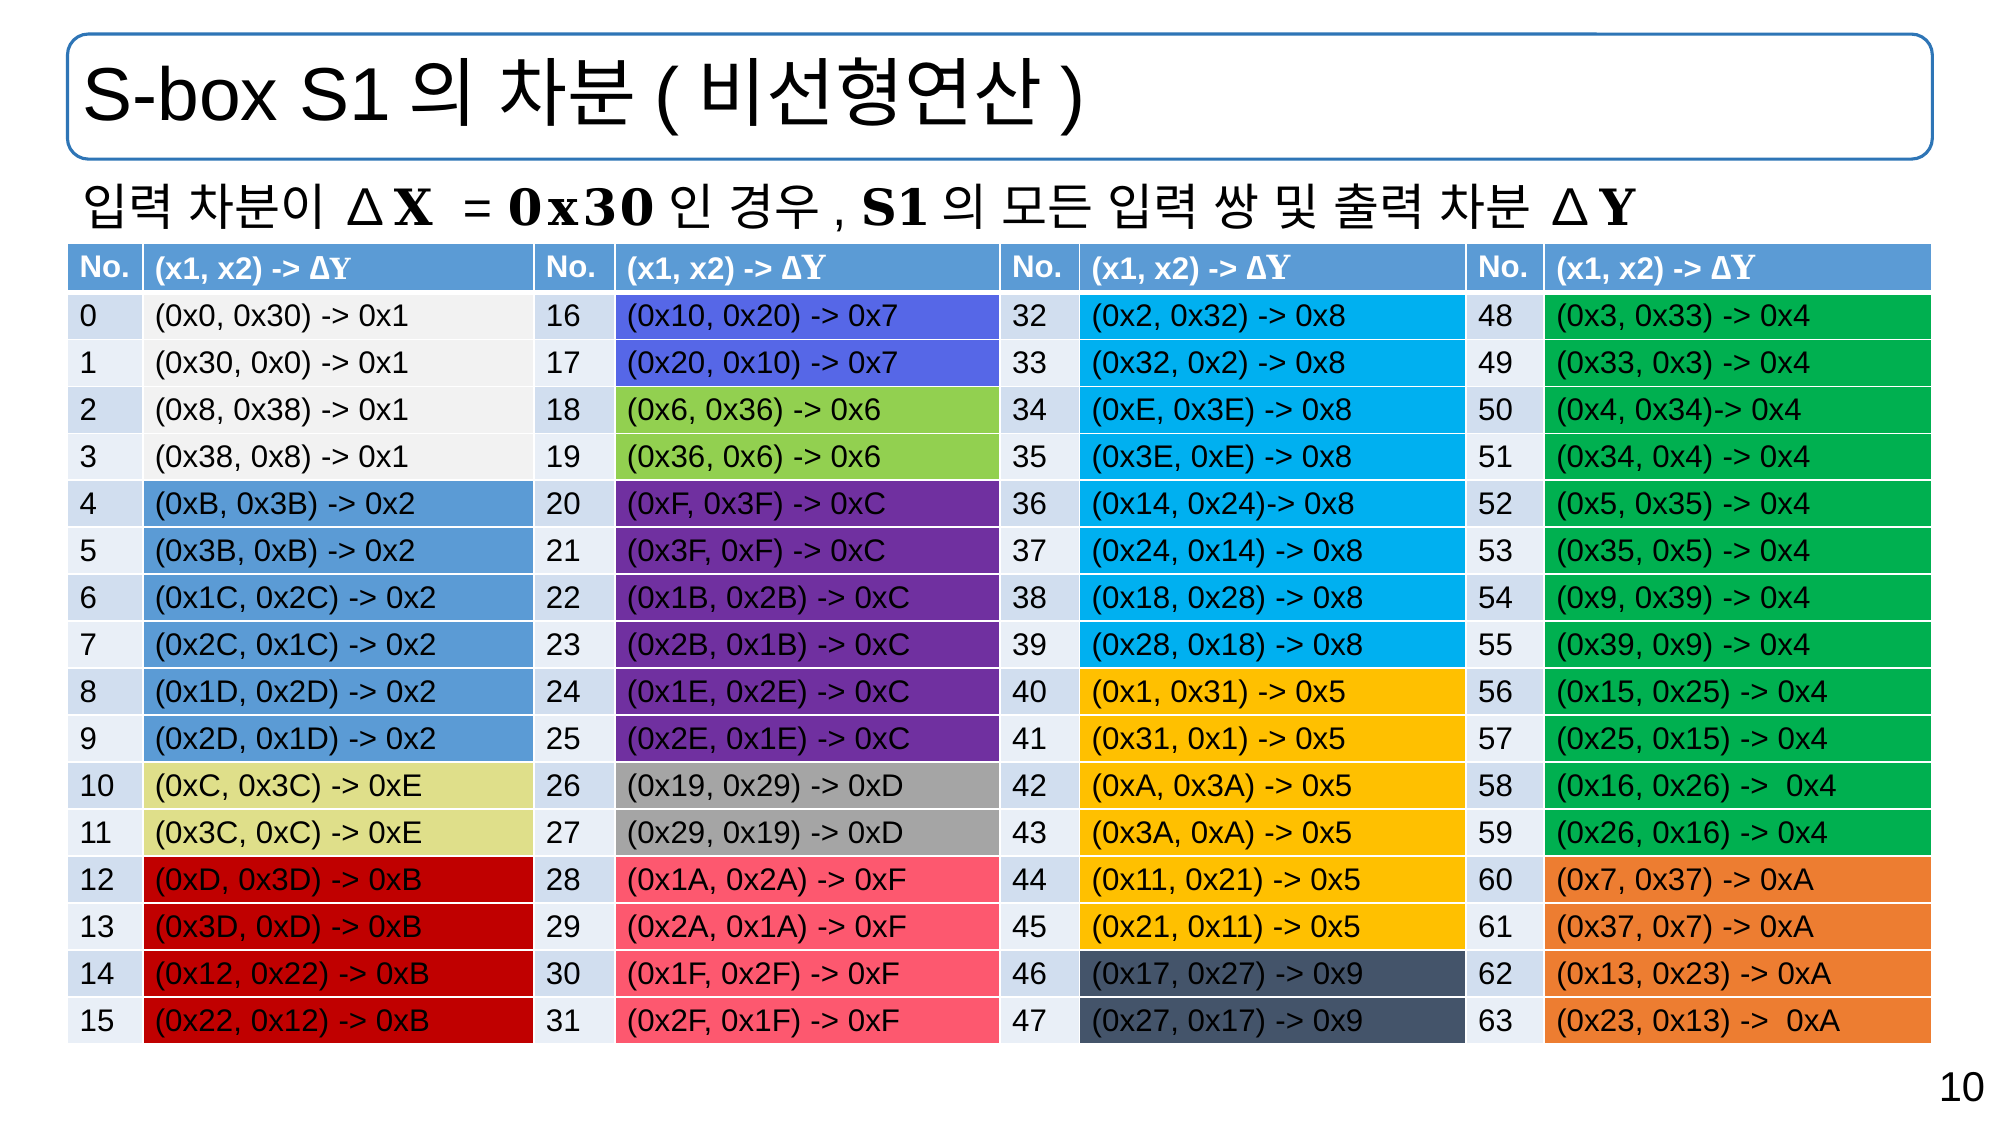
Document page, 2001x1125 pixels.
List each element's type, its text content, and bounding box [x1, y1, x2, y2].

table_cell 53 [1467, 528, 1543, 573]
table_cell 2 [68, 387, 142, 433]
table_cell (0xC, 0x3C) -> 0xE [144, 763, 533, 808]
table_cell 36 [1001, 481, 1079, 526]
table_cell (0x1C, 0x2C) -> 0x2 [144, 575, 533, 620]
table_cell 51 [1467, 434, 1543, 479]
table_cell 18 [535, 387, 614, 433]
table_cell 57 [1467, 716, 1543, 761]
table_header No. [535, 244, 614, 290]
table_cell (0xE, 0x3E) -> 0x8 [1080, 387, 1465, 433]
table_header (x1, x2) -> ∆𝐘 [1080, 244, 1465, 290]
table_header (x1, x2) -> ∆𝐘 [1545, 244, 1931, 290]
table_cell 14 [68, 951, 142, 996]
table_cell (0x8, 0x38) -> 0x1 [144, 387, 533, 433]
table_cell 17 [535, 340, 614, 386]
table_cell (0xB, 0x3B) -> 0x2 [144, 481, 533, 526]
table_cell 15 [68, 998, 142, 1043]
table_cell (0x35, 0x5) -> 0x4 [1545, 528, 1931, 573]
table_cell 12 [68, 857, 142, 902]
table_cell (0x32, 0x2) -> 0x8 [1080, 340, 1465, 386]
table_cell (0x28, 0x18) -> 0x8 [1080, 622, 1465, 667]
table_header (x1, x2) -> ∆𝐘 [616, 244, 999, 290]
list 입력 차분이 ∆𝐗 = 𝟎𝐱𝟑𝟎인 경우, 𝐒𝟏의 모든 입력 쌍 및 출력 차분 ∆𝐘 [67, 174, 1933, 242]
table_cell (0x5, 0x35) -> 0x4 [1545, 481, 1931, 526]
table_cell 40 [1001, 669, 1079, 714]
table_cell (0x4, 0x34)-> 0x4 [1545, 387, 1931, 433]
table_cell (0x27, 0x17) -> 0x9 [1080, 998, 1465, 1043]
table_cell (0x16, 0x26) -> 0x4 [1545, 763, 1931, 808]
table_cell (0x19, 0x29) -> 0xD [616, 763, 999, 808]
table_cell 32 [1001, 295, 1079, 339]
table_cell (0x2A, 0x1A) -> 0xF [616, 904, 999, 949]
table_cell 38 [1001, 575, 1079, 620]
table_cell 35 [1001, 434, 1079, 479]
table_cell 31 [535, 998, 614, 1043]
table_cell 45 [1001, 904, 1079, 949]
table_cell 52 [1467, 481, 1543, 526]
table_cell 63 [1467, 998, 1543, 1043]
table_cell 19 [535, 434, 614, 479]
table_cell (0x33, 0x3) -> 0x4 [1545, 340, 1931, 386]
table_cell 5 [68, 528, 142, 573]
table_cell (0x29, 0x19) -> 0xD [616, 810, 999, 855]
table_cell (0x26, 0x16) -> 0x4 [1545, 810, 1931, 855]
table_header No. [1001, 244, 1079, 290]
table_cell 11 [68, 810, 142, 855]
table_cell (0x1D, 0x2D) -> 0x2 [144, 669, 533, 714]
table_cell 3 [68, 434, 142, 479]
table_cell (0x1A, 0x2A) -> 0xF [616, 857, 999, 902]
table_cell (0x3D, 0xD) -> 0xB [144, 904, 533, 949]
table_cell (0x21, 0x11) -> 0x5 [1080, 904, 1465, 949]
title S-box S1의 차분(비선형연산) [67, 34, 1933, 160]
table_cell (0x1E, 0x2E) -> 0xC [616, 669, 999, 714]
table_cell 39 [1001, 622, 1079, 667]
table_cell (0x1B, 0x2B) -> 0xC [616, 575, 999, 620]
table_cell (0x39, 0x9) -> 0x4 [1545, 622, 1931, 667]
table_cell 41 [1001, 716, 1079, 761]
table_cell 28 [535, 857, 614, 902]
table_cell (0x7, 0x37) -> 0xA [1545, 857, 1931, 902]
table_cell 10 [68, 763, 142, 808]
table_cell 21 [535, 528, 614, 573]
table_cell (0xD, 0x3D) -> 0xB [144, 857, 533, 902]
table_cell 44 [1001, 857, 1079, 902]
table_cell 49 [1467, 340, 1543, 386]
table_cell 34 [1001, 387, 1079, 433]
table_cell 9 [68, 716, 142, 761]
table_cell (0x2, 0x32) -> 0x8 [1080, 295, 1465, 339]
table_cell 59 [1467, 810, 1543, 855]
table_cell 24 [535, 669, 614, 714]
table_cell 43 [1001, 810, 1079, 855]
table_cell (0x15, 0x25) -> 0x4 [1545, 669, 1931, 714]
table_cell 1 [68, 340, 142, 386]
table_cell 22 [535, 575, 614, 620]
table_cell (0x30, 0x0) -> 0x1 [144, 340, 533, 386]
table_cell (0x1, 0x31) -> 0x5 [1080, 669, 1465, 714]
table_cell (0x3A, 0xA) -> 0x5 [1080, 810, 1465, 855]
table_cell 58 [1467, 763, 1543, 808]
table_cell (0x18, 0x28) -> 0x8 [1080, 575, 1465, 620]
table_cell (0x9, 0x39) -> 0x4 [1545, 575, 1931, 620]
table_cell (0x25, 0x15) -> 0x4 [1545, 716, 1931, 761]
table_header (x1, x2) -> ∆𝐘 [144, 244, 533, 290]
table_cell 37 [1001, 528, 1079, 573]
table_cell (0x38, 0x8) -> 0x1 [144, 434, 533, 479]
table_cell 29 [535, 904, 614, 949]
table_cell 62 [1467, 951, 1543, 996]
table_cell (0x2B, 0x1B) -> 0xC [616, 622, 999, 667]
table_cell (0x22, 0x12) -> 0xB [144, 998, 533, 1043]
table_cell (0x2F, 0x1F) -> 0xF [616, 998, 999, 1043]
table_cell 60 [1467, 857, 1543, 902]
table_cell (0x13, 0x23) -> 0xA [1545, 951, 1931, 996]
table_cell (0x14, 0x24)-> 0x8 [1080, 481, 1465, 526]
table_cell 7 [68, 622, 142, 667]
table_cell (0x2D, 0x1D) -> 0x2 [144, 716, 533, 761]
table_cell 0 [68, 295, 142, 339]
table_cell (0x3, 0x33) -> 0x4 [1545, 295, 1931, 339]
table_cell (0x31, 0x1) -> 0x5 [1080, 716, 1465, 761]
table_cell 55 [1467, 622, 1543, 667]
table_cell 27 [535, 810, 614, 855]
table_cell (0x12, 0x22) -> 0xB [144, 951, 533, 996]
table_cell 47 [1001, 998, 1079, 1043]
table_cell (0x3B, 0xB) -> 0x2 [144, 528, 533, 573]
table_cell (0x3C, 0xC) -> 0xE [144, 810, 533, 855]
table_cell (0x3F, 0xF) -> 0xC [616, 528, 999, 573]
table_cell 25 [535, 716, 614, 761]
table_cell (0x2E, 0x1E) -> 0xC [616, 716, 999, 761]
table_cell (0x10, 0x20) -> 0x7 [616, 295, 999, 339]
table_cell (0x37, 0x7) -> 0xA [1545, 904, 1931, 949]
table_cell (0x6, 0x36) -> 0x6 [616, 387, 999, 433]
table_header No. [1467, 244, 1543, 290]
table_cell (0x11, 0x21) -> 0x5 [1080, 857, 1465, 902]
table_cell 23 [535, 622, 614, 667]
table_cell (0xF, 0x3F) -> 0xC [616, 481, 999, 526]
table_cell 56 [1467, 669, 1543, 714]
table_cell 50 [1467, 387, 1543, 433]
table_cell (0x17, 0x27) -> 0x9 [1080, 951, 1465, 996]
table_cell 26 [535, 763, 614, 808]
table_cell 8 [68, 669, 142, 714]
table_cell (0x3E, 0xE) -> 0x8 [1080, 434, 1465, 479]
table_cell 54 [1467, 575, 1543, 620]
table_cell 42 [1001, 763, 1079, 808]
table_cell 46 [1001, 951, 1079, 996]
table_cell (0x1F, 0x2F) -> 0xF [616, 951, 999, 996]
table_cell 4 [68, 481, 142, 526]
table_cell 30 [535, 951, 614, 996]
table_cell (0x0, 0x30) -> 0x1 [144, 295, 533, 339]
table_cell 48 [1467, 295, 1543, 339]
table_cell 13 [68, 904, 142, 949]
table_cell 16 [535, 295, 614, 339]
table_cell 20 [535, 481, 614, 526]
table_cell 61 [1467, 904, 1543, 949]
table_cell (0x2C, 0x1C) -> 0x2 [144, 622, 533, 667]
table_cell (0x34, 0x4) -> 0x4 [1545, 434, 1931, 479]
table_cell (0x36, 0x6) -> 0x6 [616, 434, 999, 479]
table_cell 6 [68, 575, 142, 620]
table_cell 33 [1001, 340, 1079, 386]
table_cell (0xA, 0x3A) -> 0x5 [1080, 763, 1465, 808]
table_cell (0x20, 0x10) -> 0x7 [616, 340, 999, 386]
table_cell (0x23, 0x13) -> 0xA [1545, 998, 1931, 1043]
table_cell (0x24, 0x14) -> 0x8 [1080, 528, 1465, 573]
table_header No. [68, 244, 142, 290]
